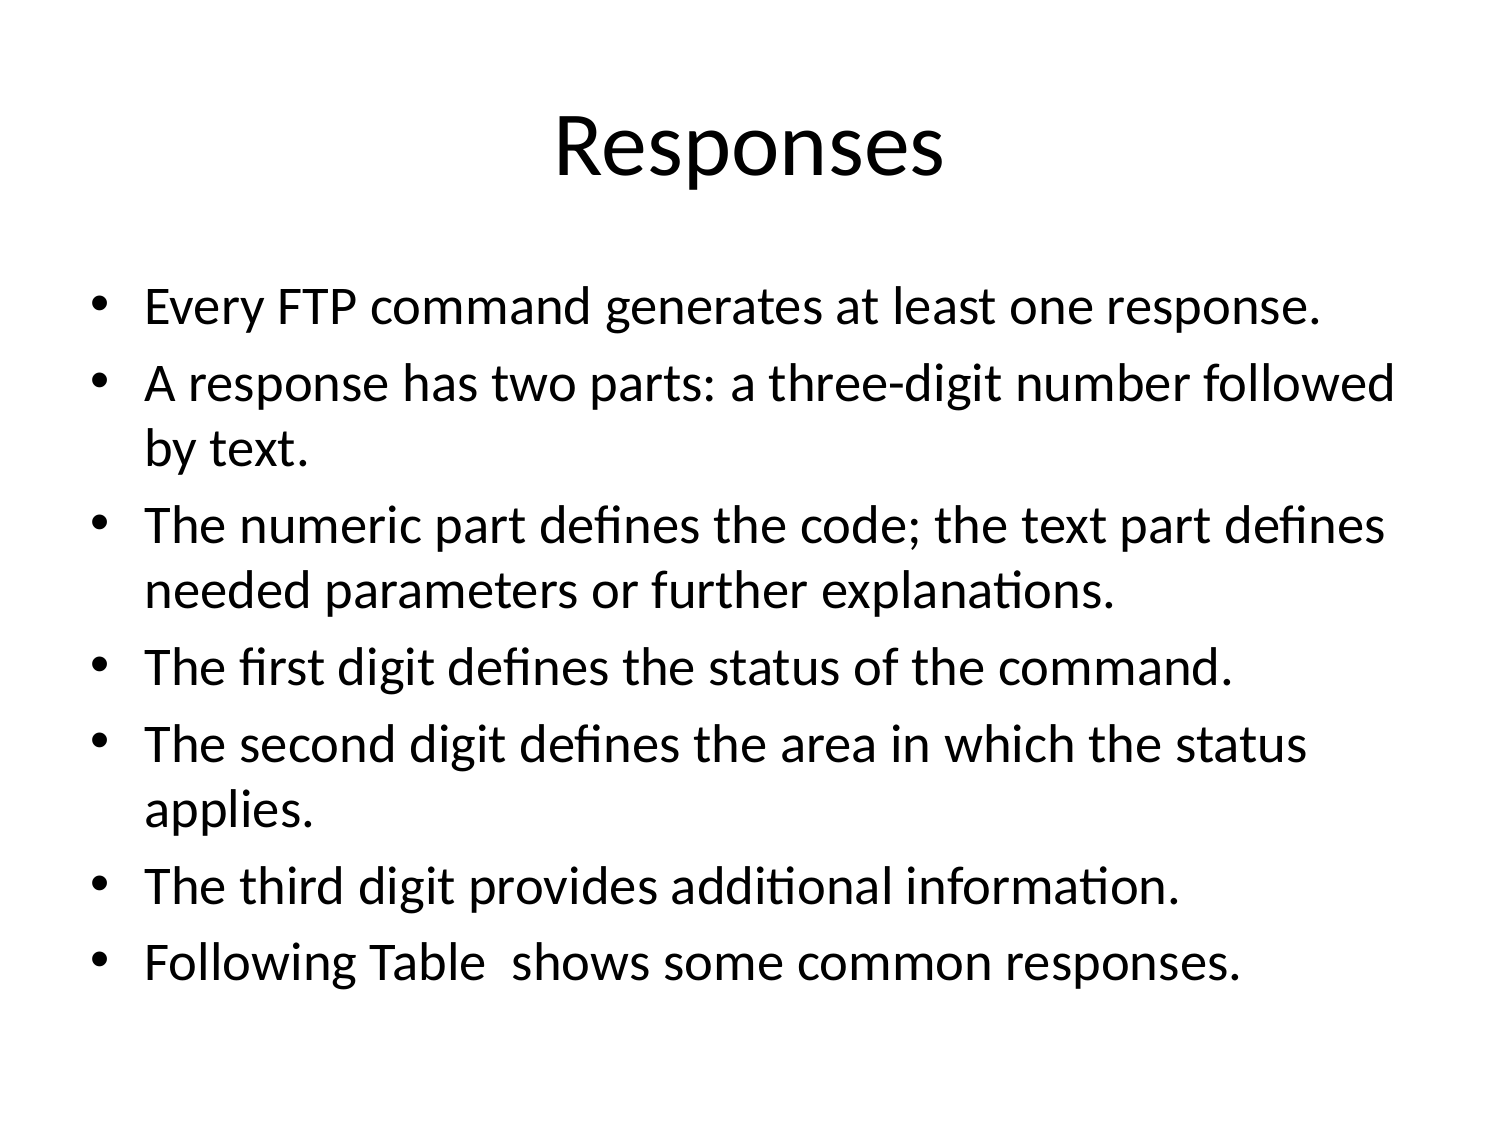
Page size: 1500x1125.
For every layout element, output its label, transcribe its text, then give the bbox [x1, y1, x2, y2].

title Responses [75, 45, 1425, 233]
list Every FTP command generates at least one response. A response has two parts: a three-digit number followed by text. The numeric part defines the code; the text part defines needed parameters or further explanations. The first digit defines the status of the command. The second digit defines the area in which the status applies. The third digit provides additional information. Following Table shows some common responses. [75, 262, 1425, 1005]
